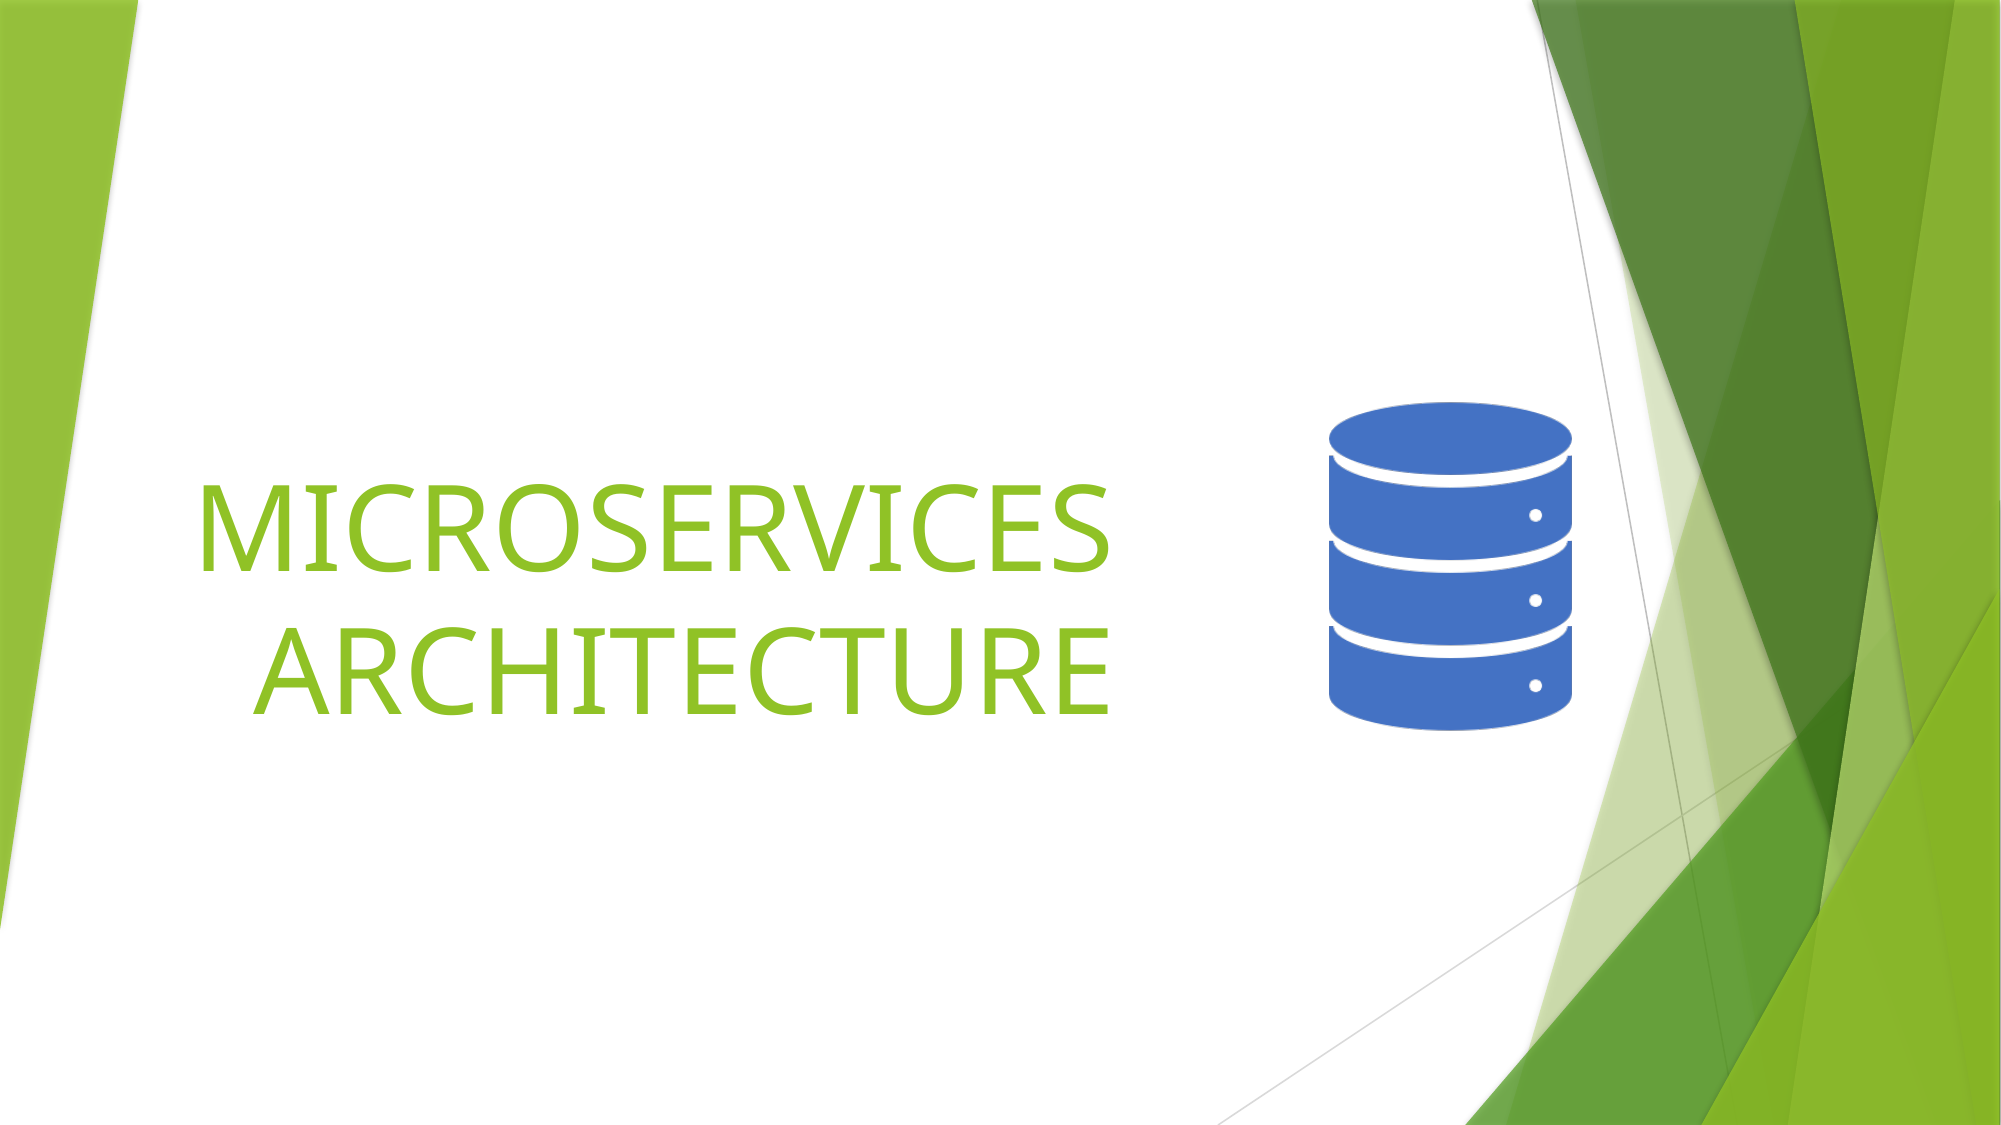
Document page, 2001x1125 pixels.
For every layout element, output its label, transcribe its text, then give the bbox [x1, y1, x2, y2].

picture [1246, 361, 1656, 772]
title MICROSERVICES ARCHITECTURE [158, 226, 1131, 747]
